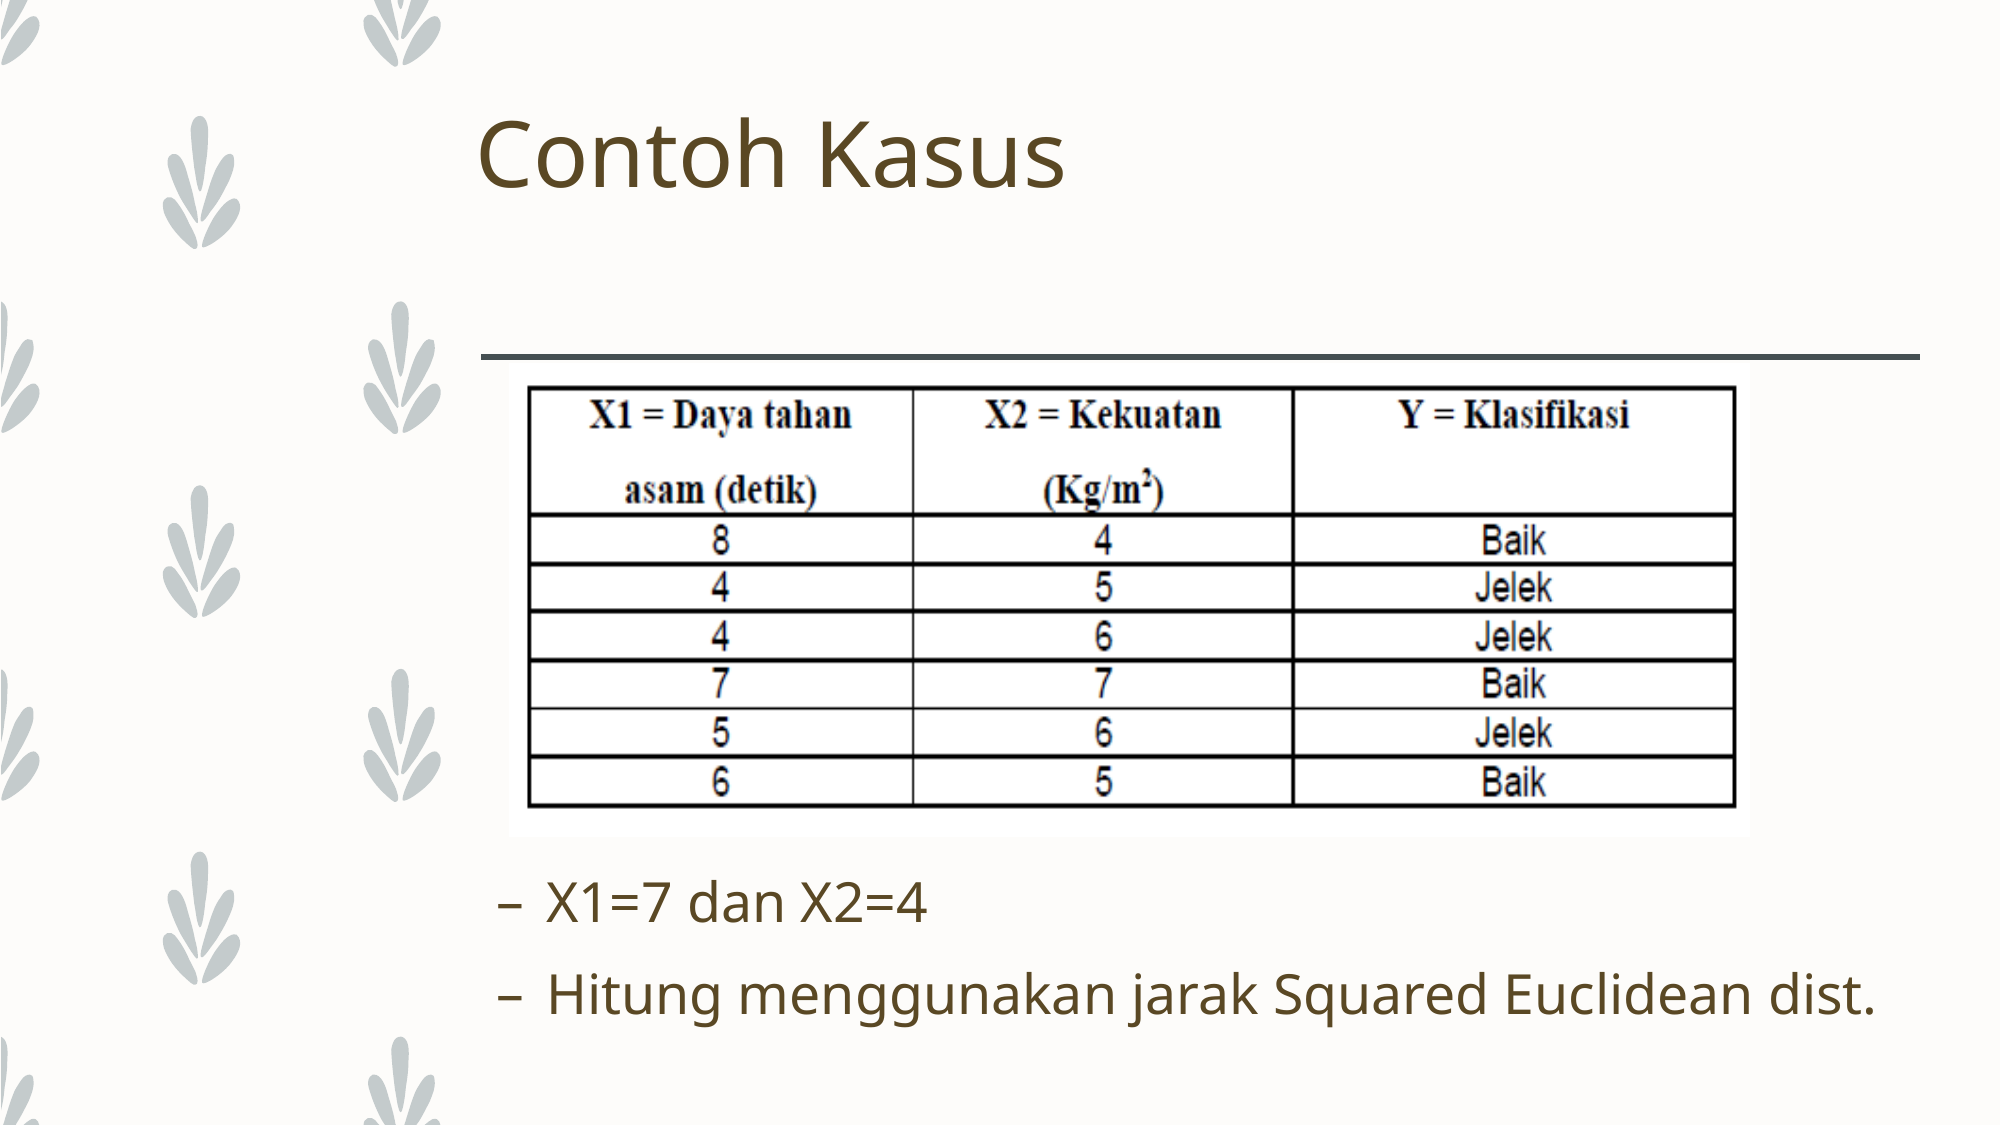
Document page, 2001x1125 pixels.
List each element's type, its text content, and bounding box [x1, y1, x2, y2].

list X1=7 dan X2=4 Hitung menggunakan jarak Squared Euclidean dist. [481, 399, 1920, 1102]
title Contoh Kasus [460, 93, 1920, 350]
picture [509, 363, 1750, 838]
